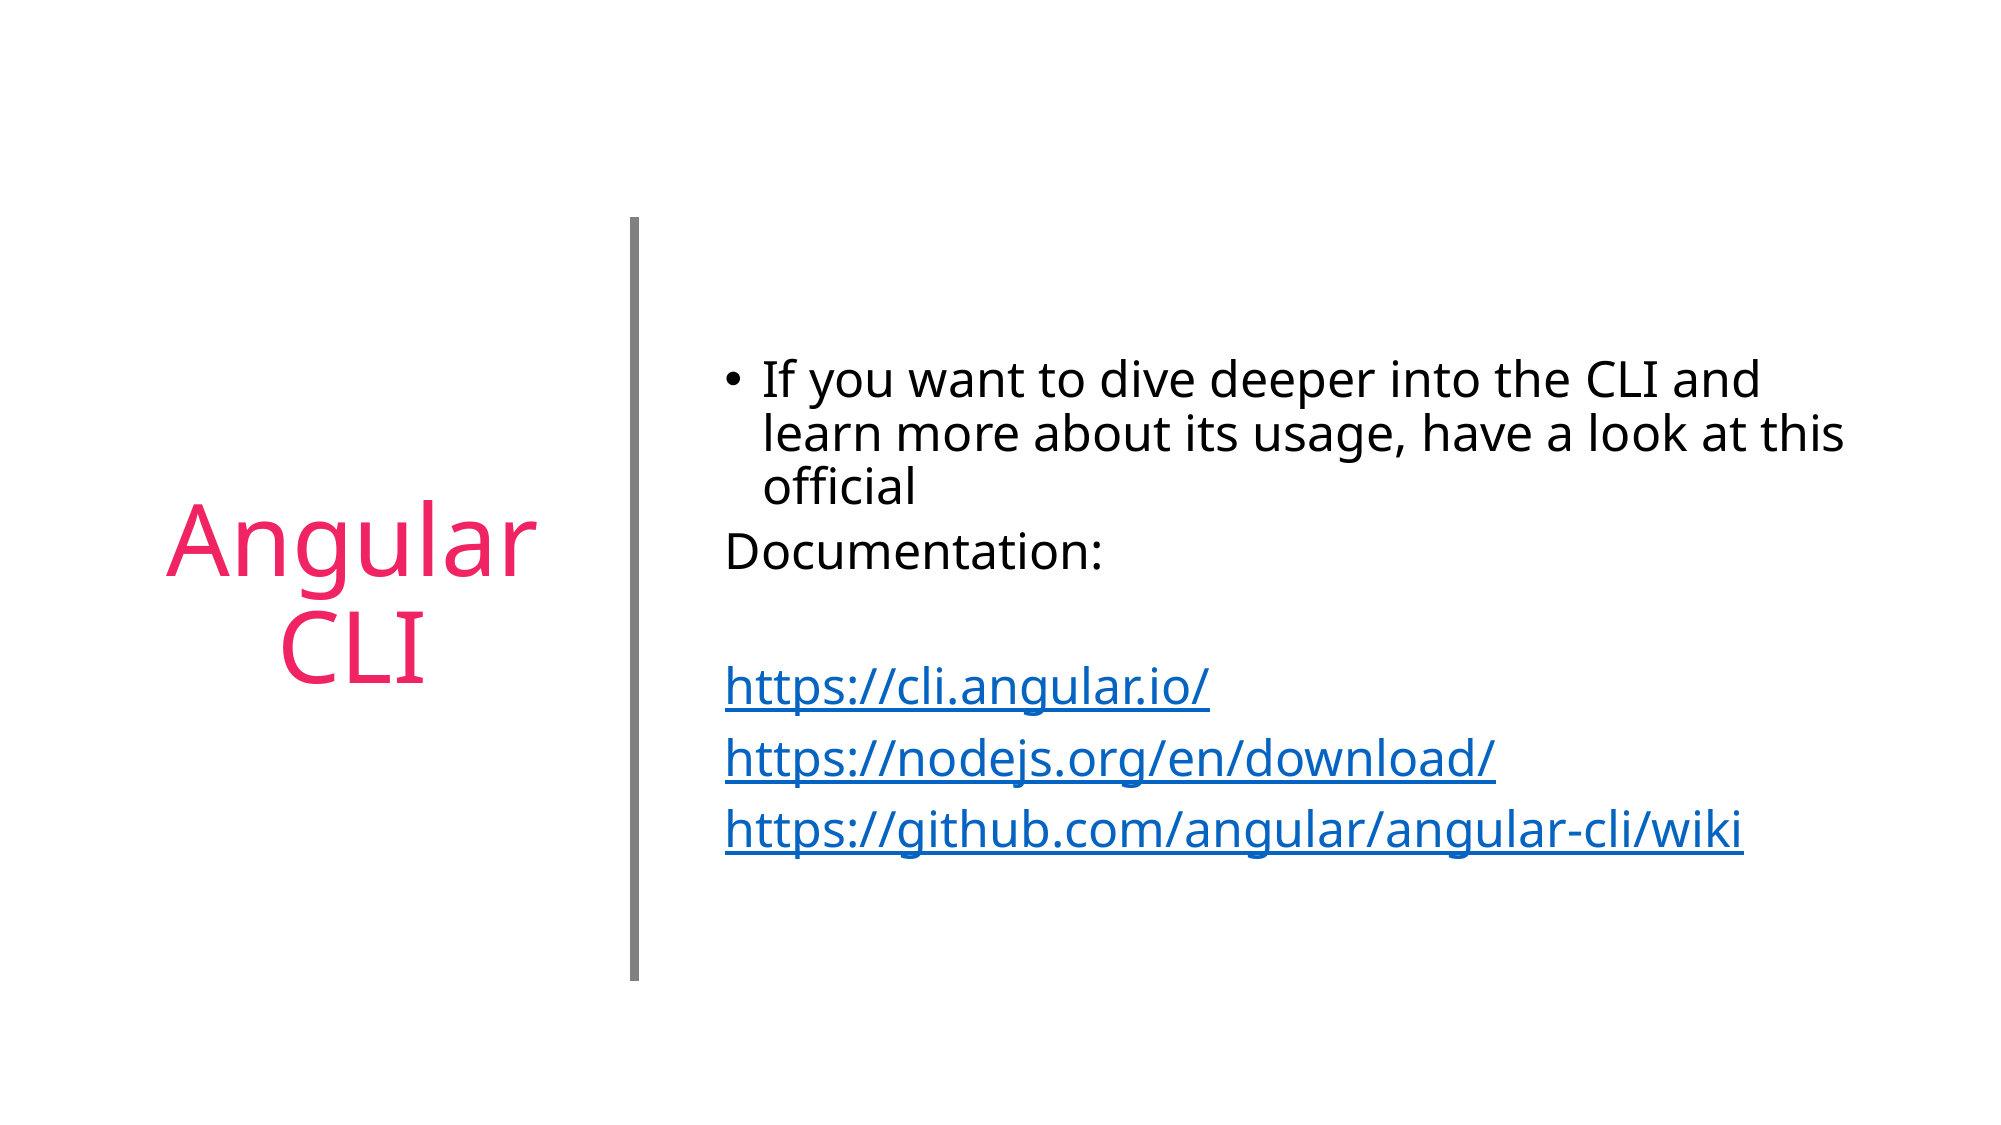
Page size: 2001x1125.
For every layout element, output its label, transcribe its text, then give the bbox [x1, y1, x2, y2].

title Angular CLI [70, 182, 634, 1014]
list If you want to dive deeper into the CLI and learn more about its usage, have a look at this official Documentation: https://cli.angular.io/ https://nodejs.org/en/download/ https://github.com/angular/angular-cli/wiki [634, 182, 1863, 1014]
